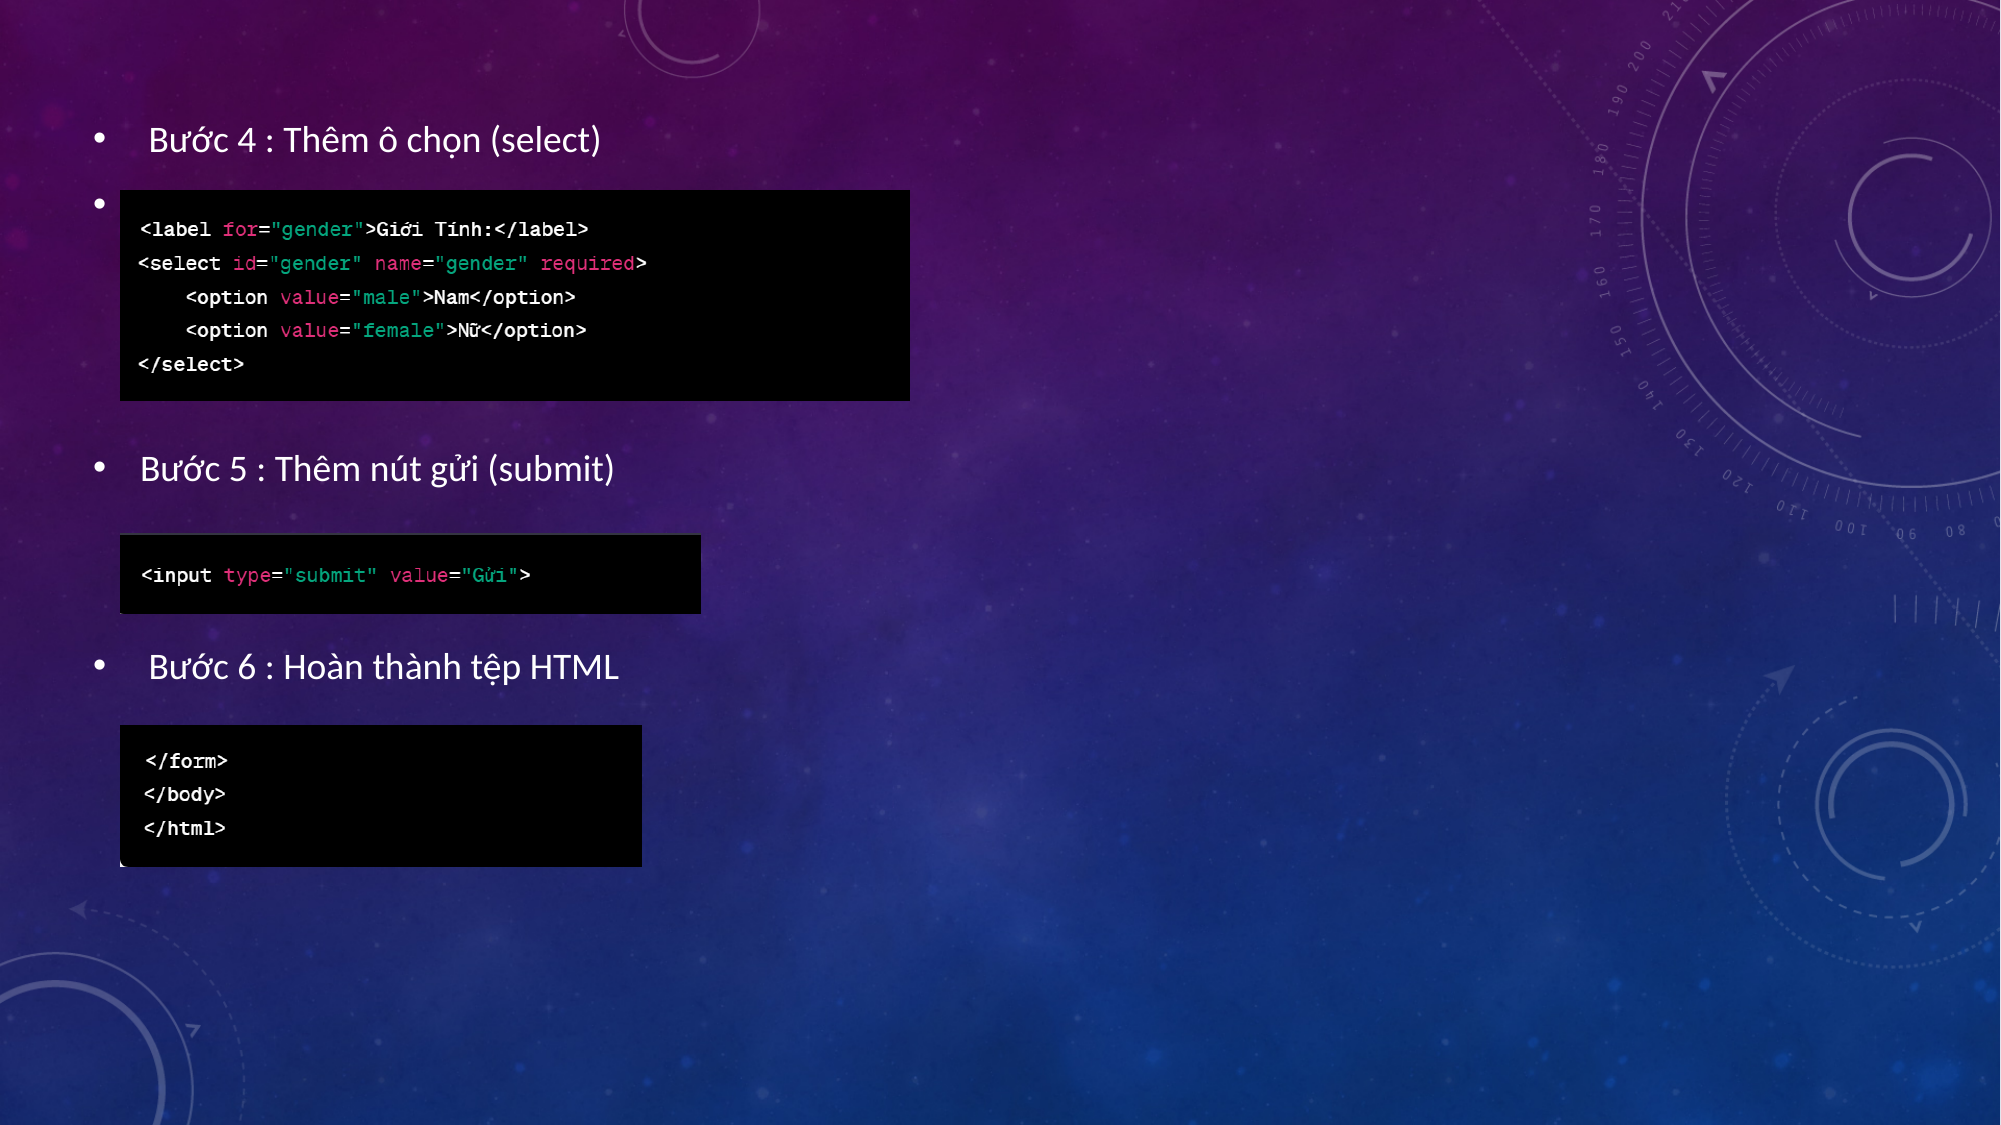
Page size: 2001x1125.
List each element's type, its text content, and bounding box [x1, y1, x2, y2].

picture [0, 0, 2001, 1125]
list Bước 4 : Thêm ô chọn (select) Bước 5 : Thêm nút gửi (submit) Bước 6 : Hoàn thành tệp HTML [78, 83, 1741, 719]
